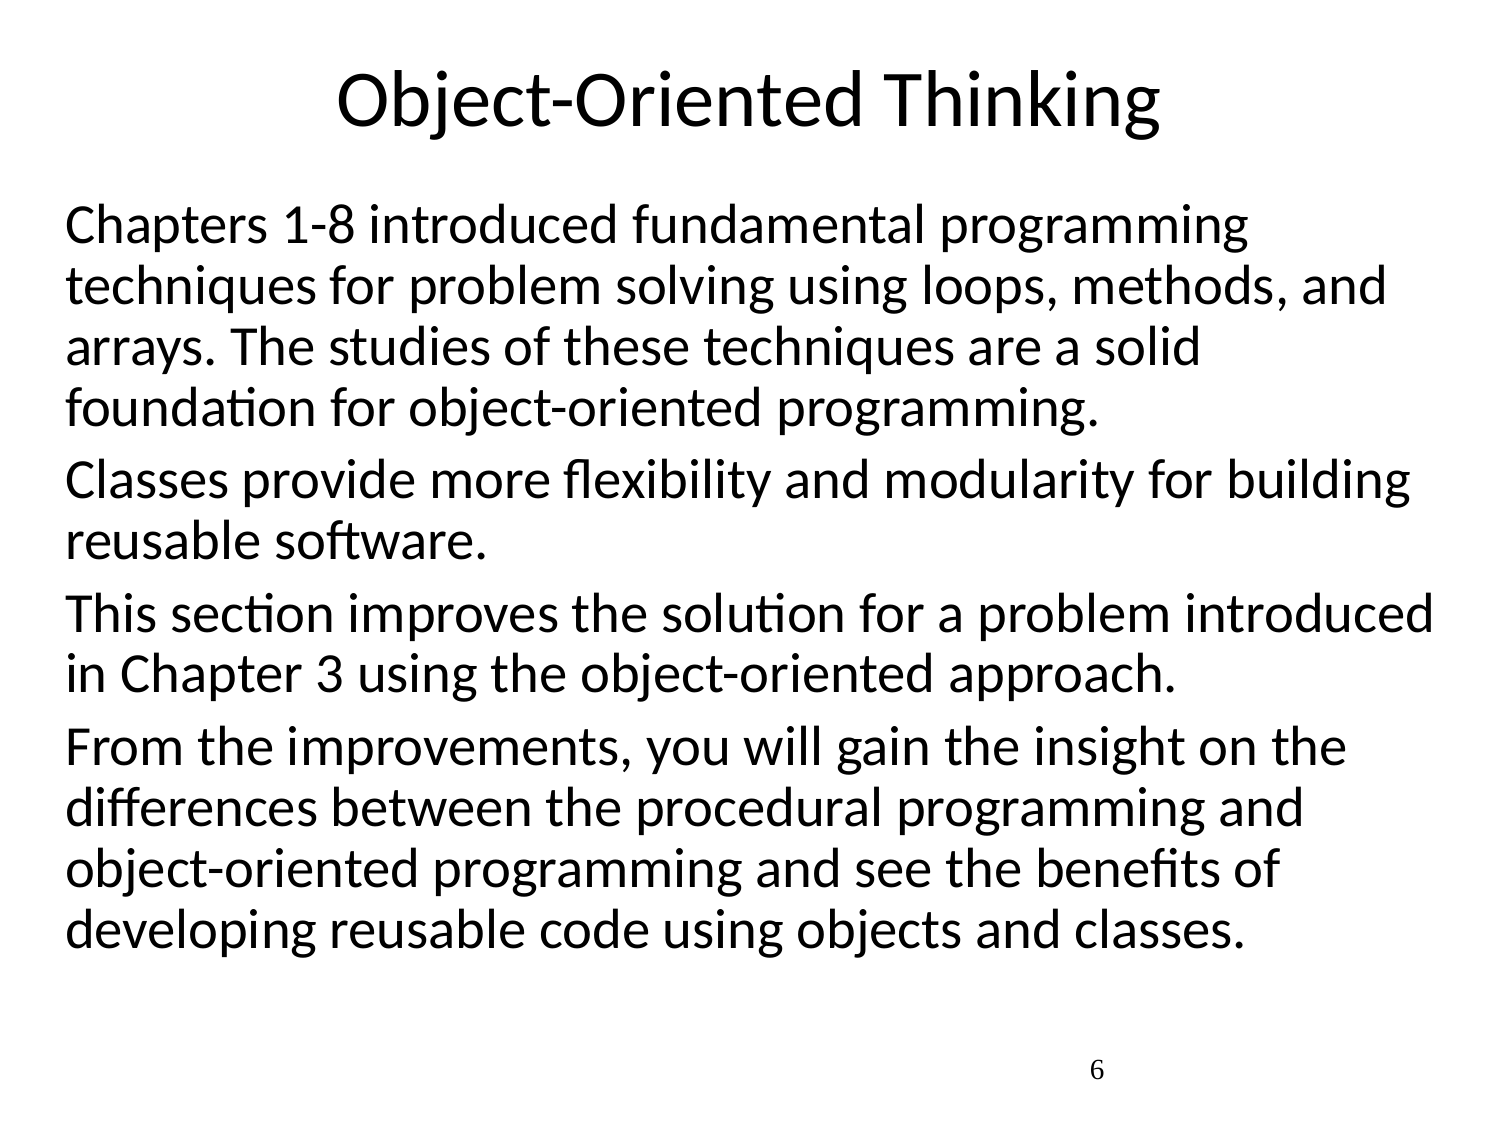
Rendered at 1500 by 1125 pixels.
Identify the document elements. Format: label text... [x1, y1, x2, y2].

slide_number 6 [1074, 1042, 1425, 1103]
list Chapters 1-8 introduced fundamental programming techniques for problem solving using loops, methods, and arrays. The studies of these techniques are a solid foundation for object-oriented programming. Classes provide more flexibility and modularity for building reusable software. This section improves the solution for a problem introduced in Chapter 3 using the object-oriented approach. From the improvements, you will gain the insight on the differences between the procedural programming and object-oriented programming and see the benefits of developing reusable code using objects and classes. [50, 187, 1456, 1029]
title Object-Oriented Thinking [50, 37, 1450, 150]
